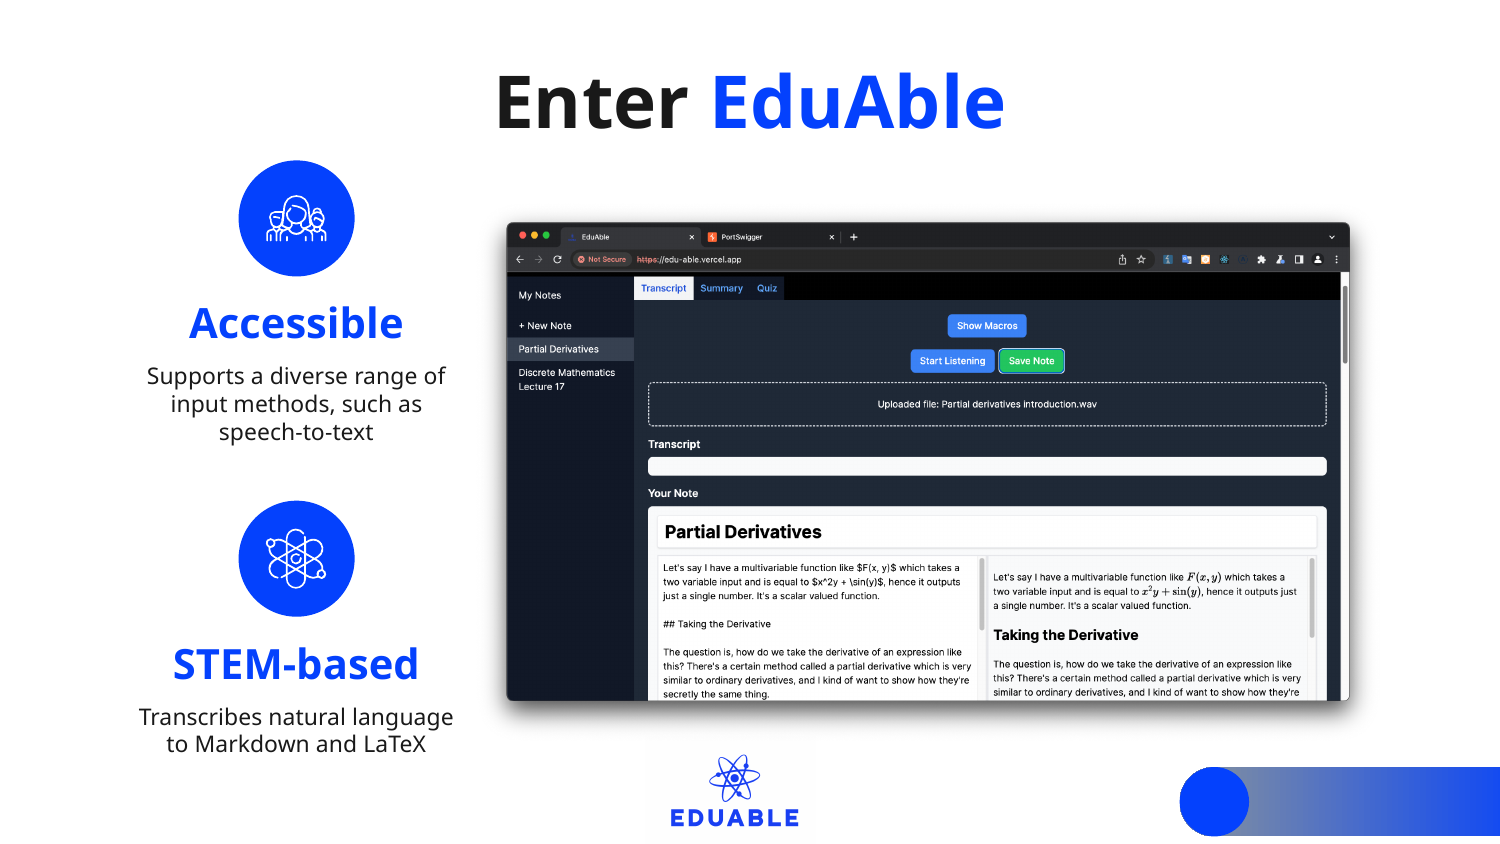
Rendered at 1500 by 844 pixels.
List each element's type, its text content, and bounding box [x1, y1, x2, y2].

subtitle Supports a diverse range of input methods, such as speech-to-text [118, 355, 469, 464]
title Enter EduAble [118, 40, 1382, 135]
subtitle Accessible [118, 282, 469, 355]
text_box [266, 194, 327, 242]
subtitle Transcribes natural language to Markdown and LaTeX [118, 695, 475, 774]
subtitle STEM-based [118, 622, 469, 695]
picture [474, 200, 1383, 844]
text_box [238, 160, 355, 277]
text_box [265, 528, 328, 589]
text_box [238, 500, 355, 617]
